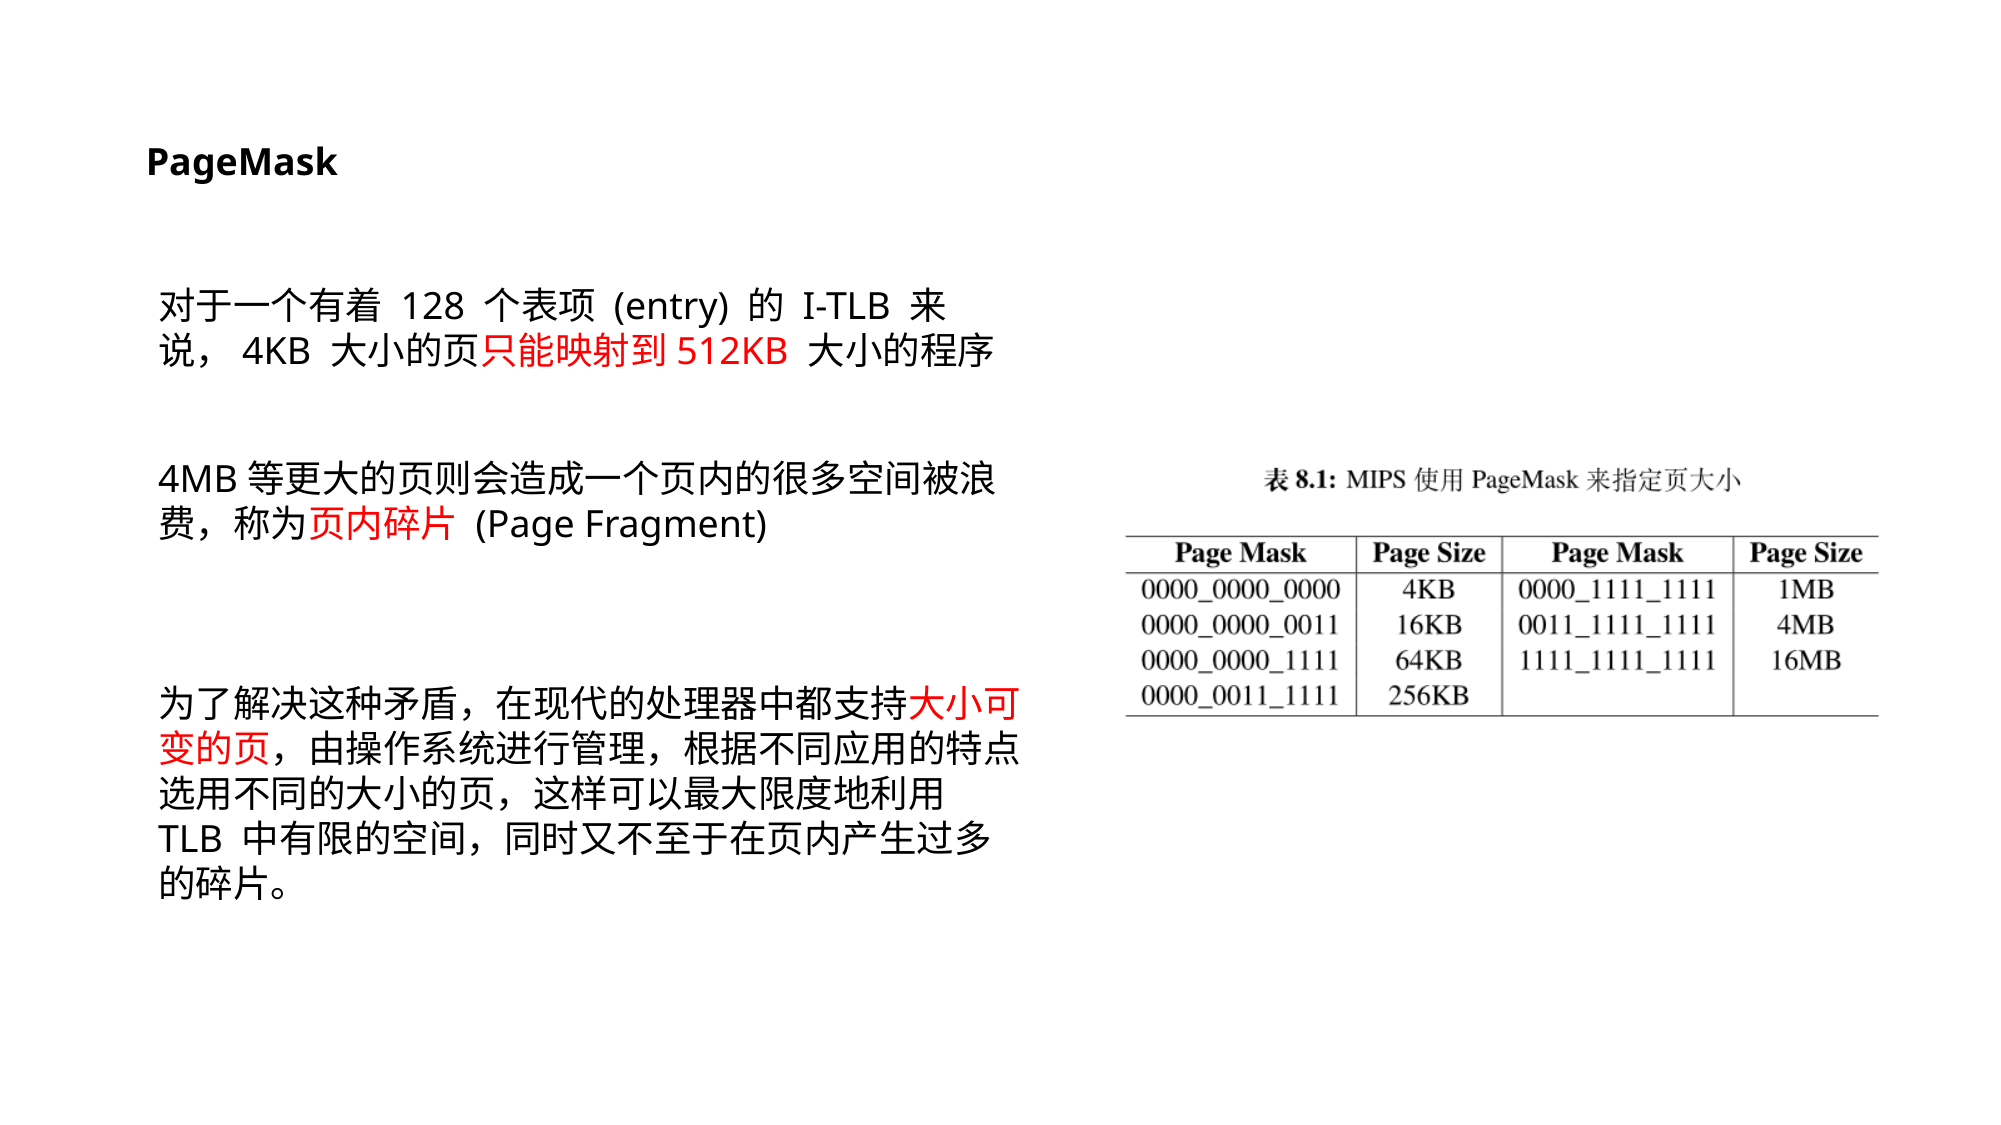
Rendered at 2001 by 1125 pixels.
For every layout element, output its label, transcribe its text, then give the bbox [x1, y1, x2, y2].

text_box 为了解决这种矛盾，在现代的处理器中都支持大小可变的页，由操作系统进行管理，根据不同应用的特点选用不同的大小的页，这样可以最大限度地利用 TLB 中有限的空间，同时又不至于在页内产生过多的碎片。 [143, 672, 1042, 913]
text_box 对于一个有着 128 个表项 (entry) 的 I-TLB 来说，4KB 大小的页只能映射到512KB 大小的程序 [143, 274, 1104, 380]
picture [1103, 453, 1909, 748]
text_box 4MB等更大的页则会造成一个页内的很多空间被浪费，称为页内碎片 (Page Fragment) [143, 447, 1014, 553]
text_box PageMask [131, 130, 417, 191]
